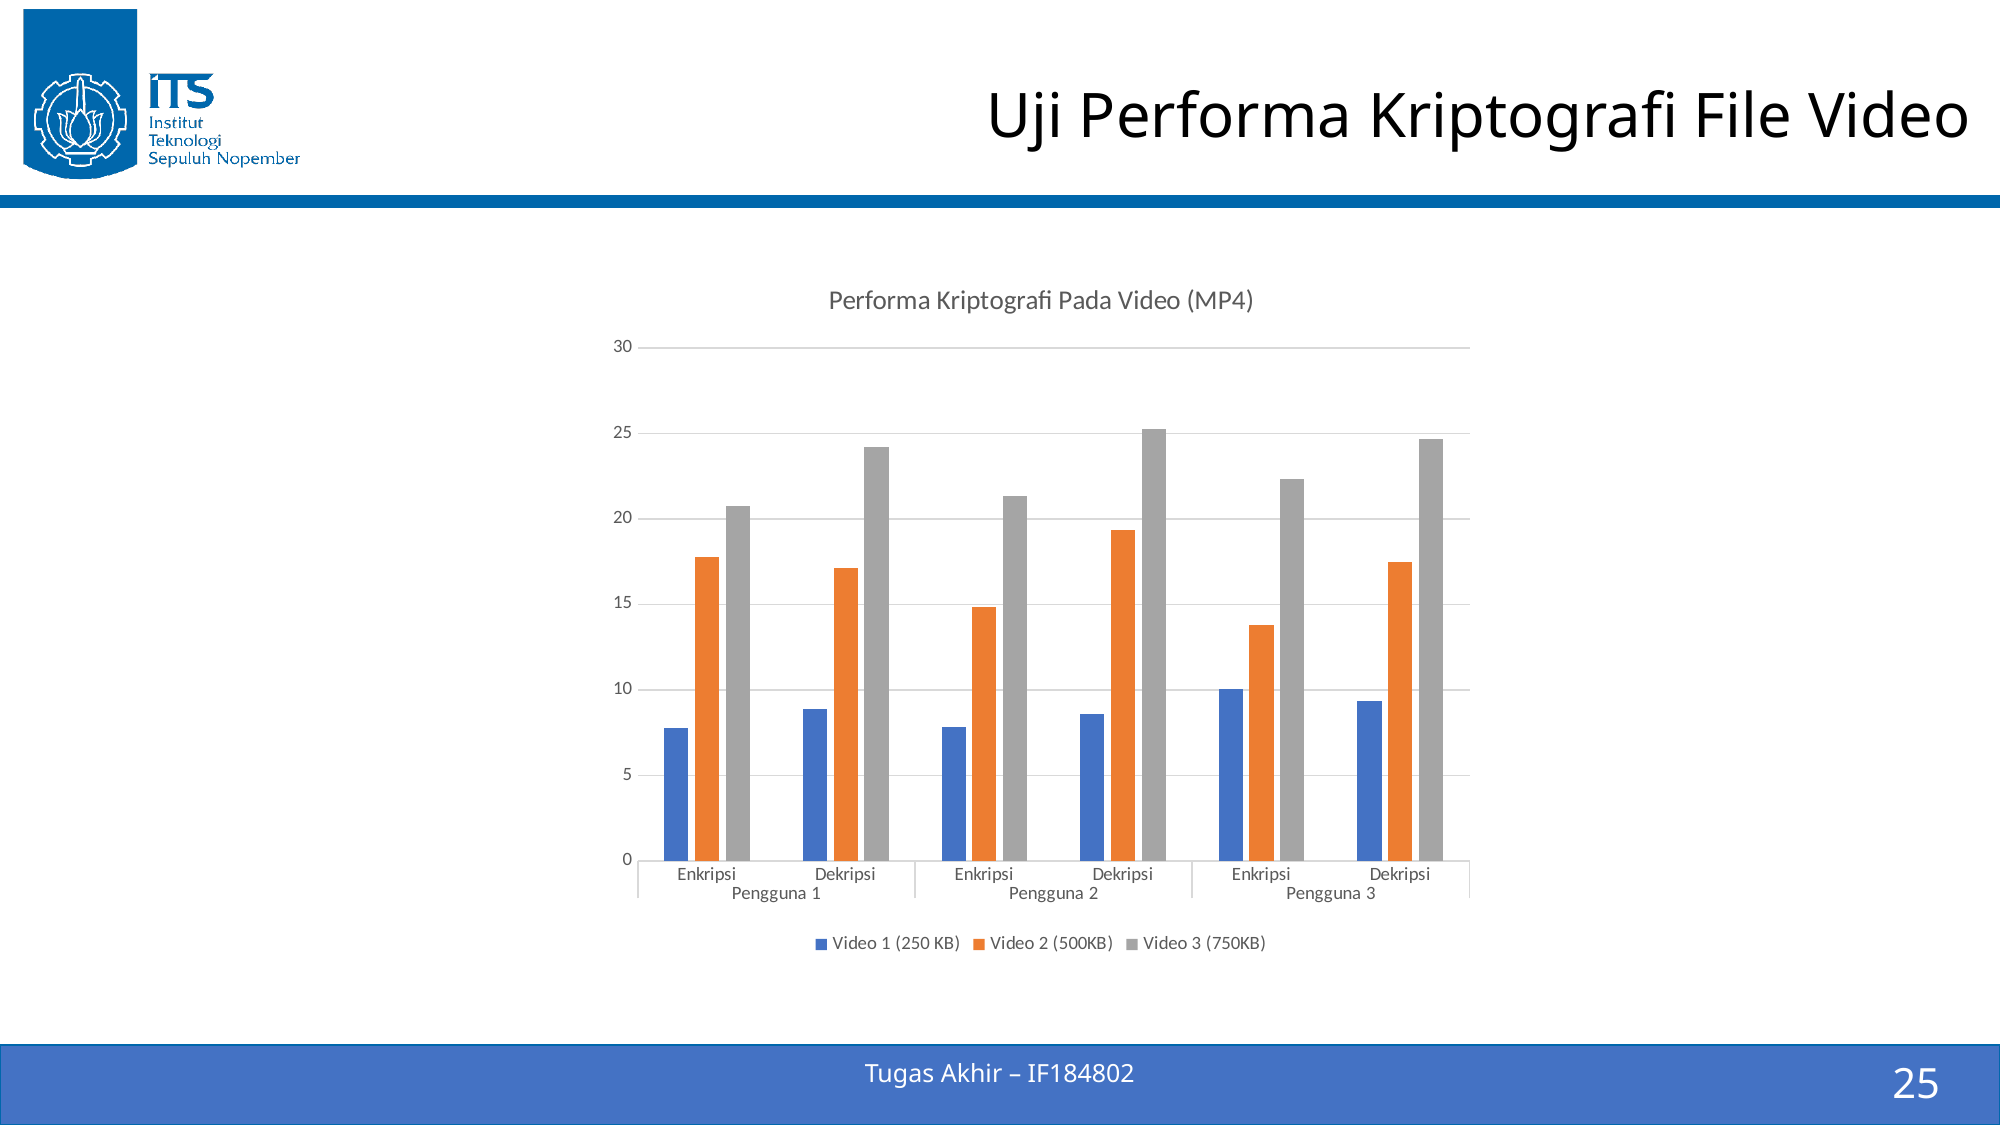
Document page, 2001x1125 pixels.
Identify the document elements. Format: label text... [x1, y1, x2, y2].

picture [13, 0, 308, 189]
text_box [0, 1044, 2000, 1125]
slide_number 25 [1505, 1055, 1956, 1116]
footer Tugas Akhir – IF184802 [662, 1042, 1338, 1103]
title Uji Performa Kriptografi File Video [308, 31, 1987, 158]
chart [595, 259, 1488, 960]
